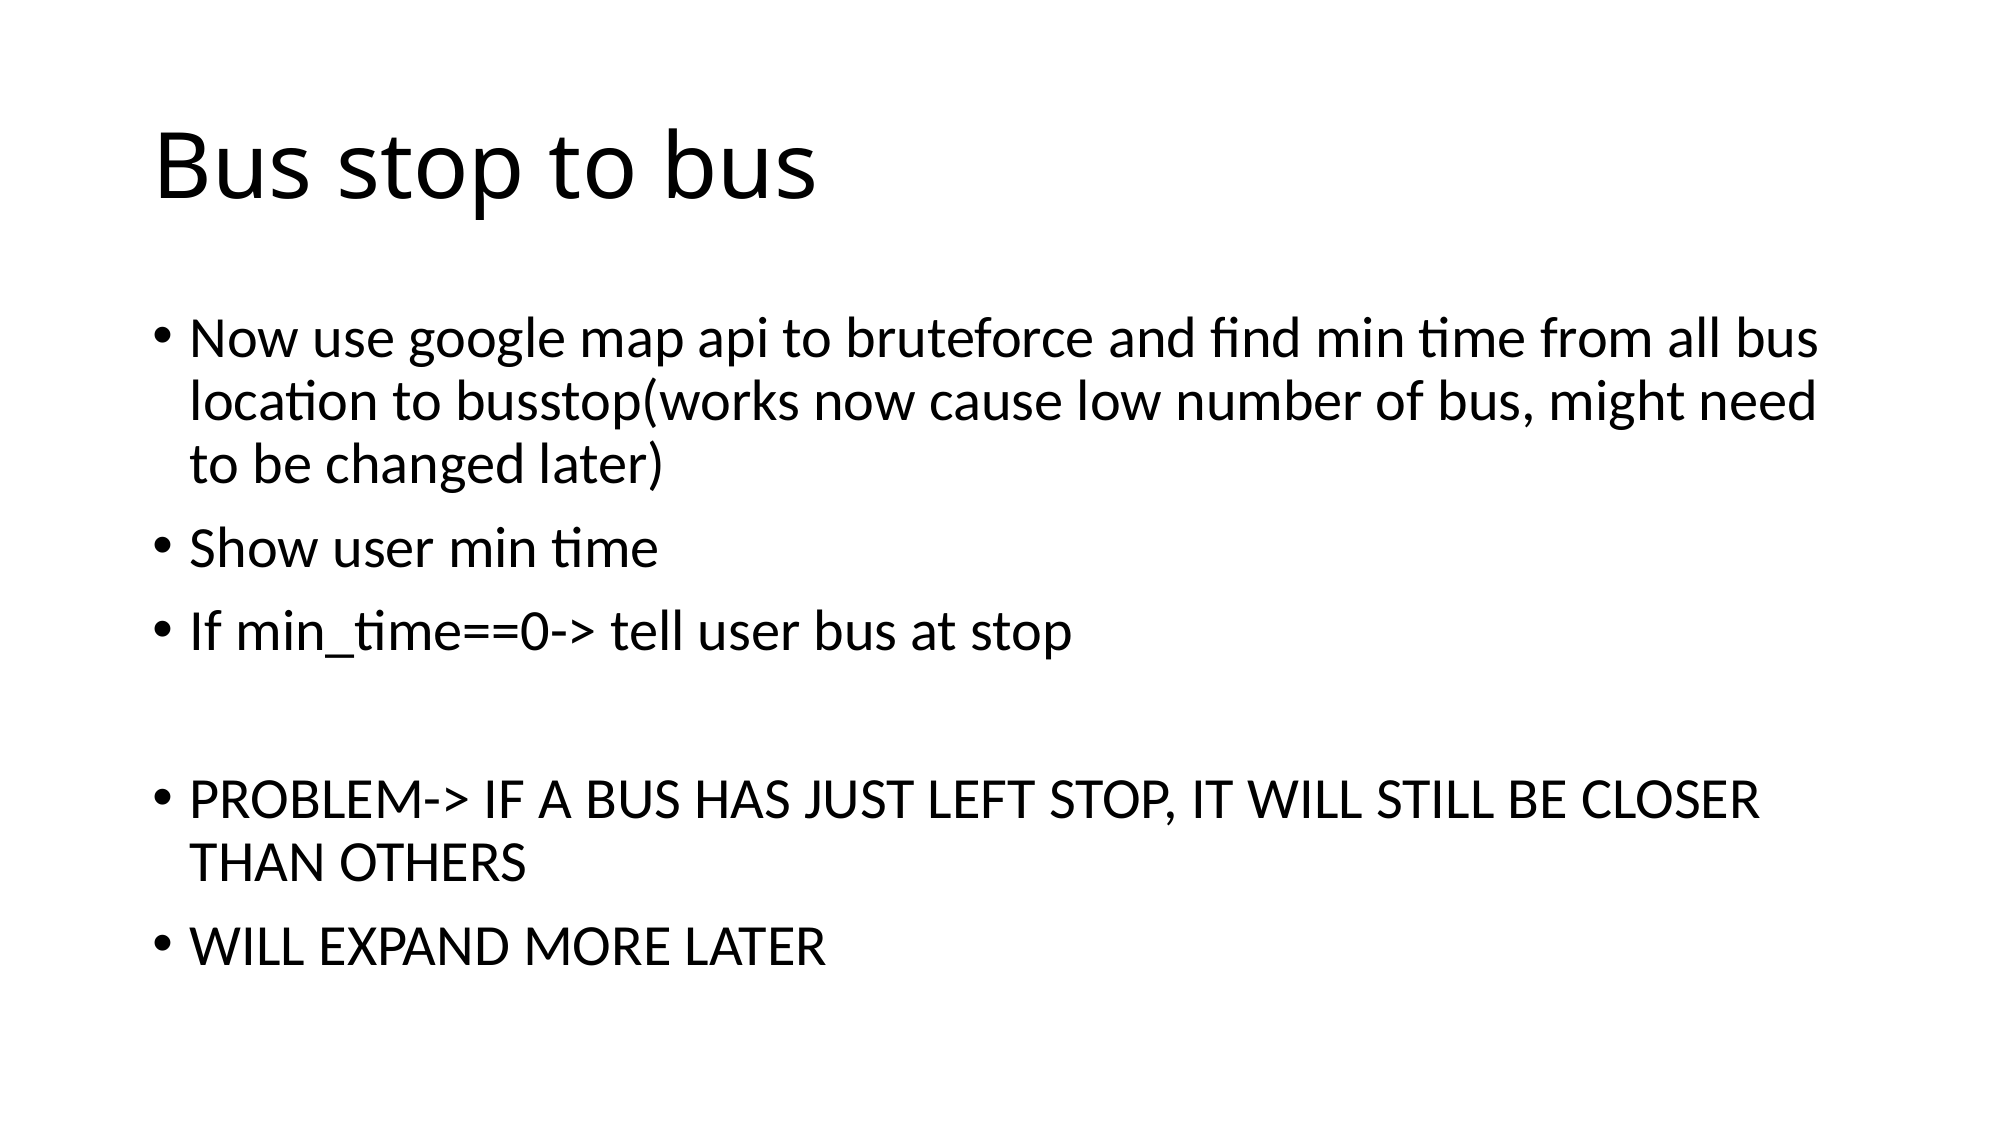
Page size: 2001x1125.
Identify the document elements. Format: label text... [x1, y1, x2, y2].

title Bus stop to bus [137, 59, 1863, 278]
list Now use google map api to bruteforce and find min time from all bus location to busstop(works now cause low number of bus, might need to be changed later) Show user min time If min_time==0-> tell user bus at stop PROBLEM-> IF A BUS HAS JUST LEFT STOP, IT WILL STILL BE CLOSER THAN OTHERS WILL EXPAND MORE LATER [137, 299, 1863, 1014]
